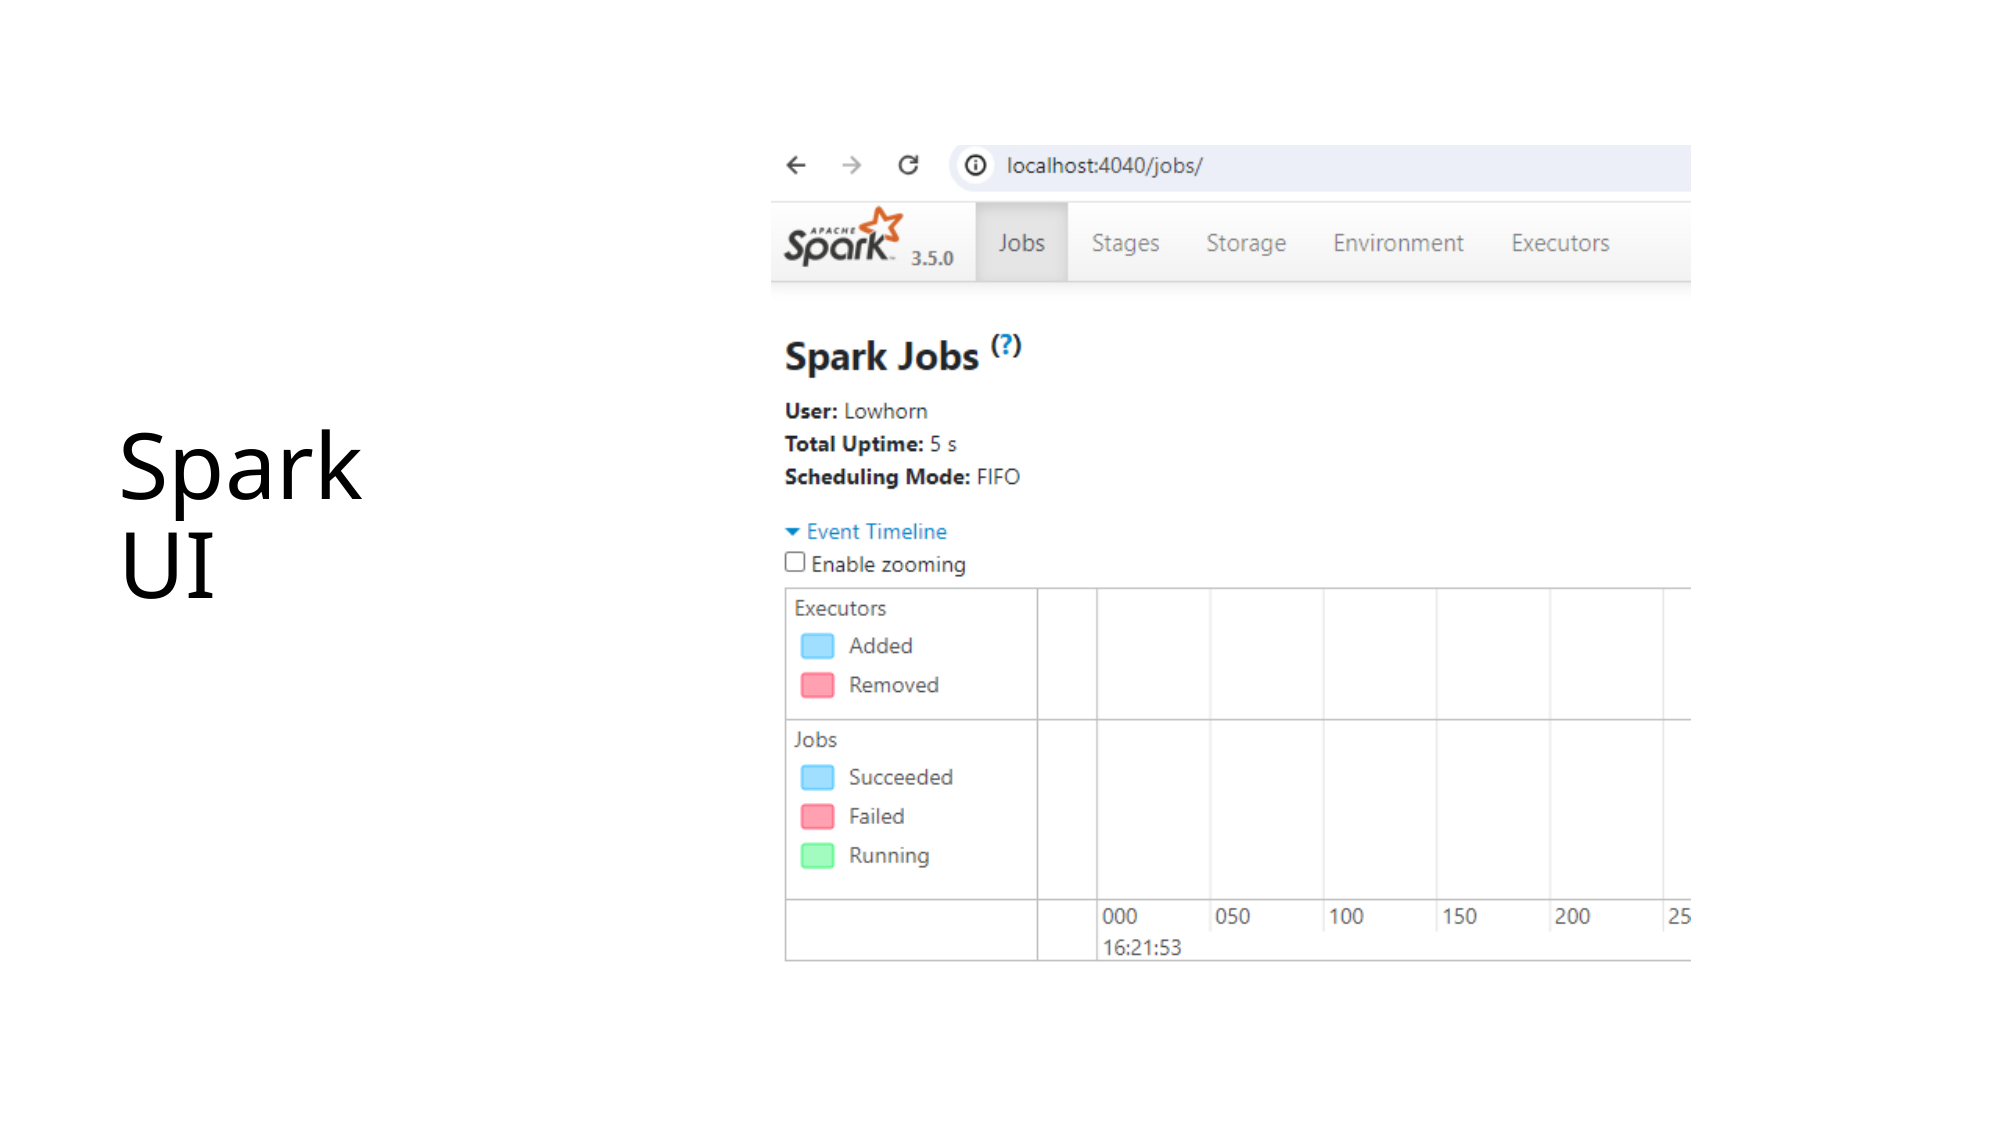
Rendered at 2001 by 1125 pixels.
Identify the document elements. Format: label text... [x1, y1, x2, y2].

title Spark UI [103, 410, 490, 629]
picture [771, 145, 1691, 1043]
